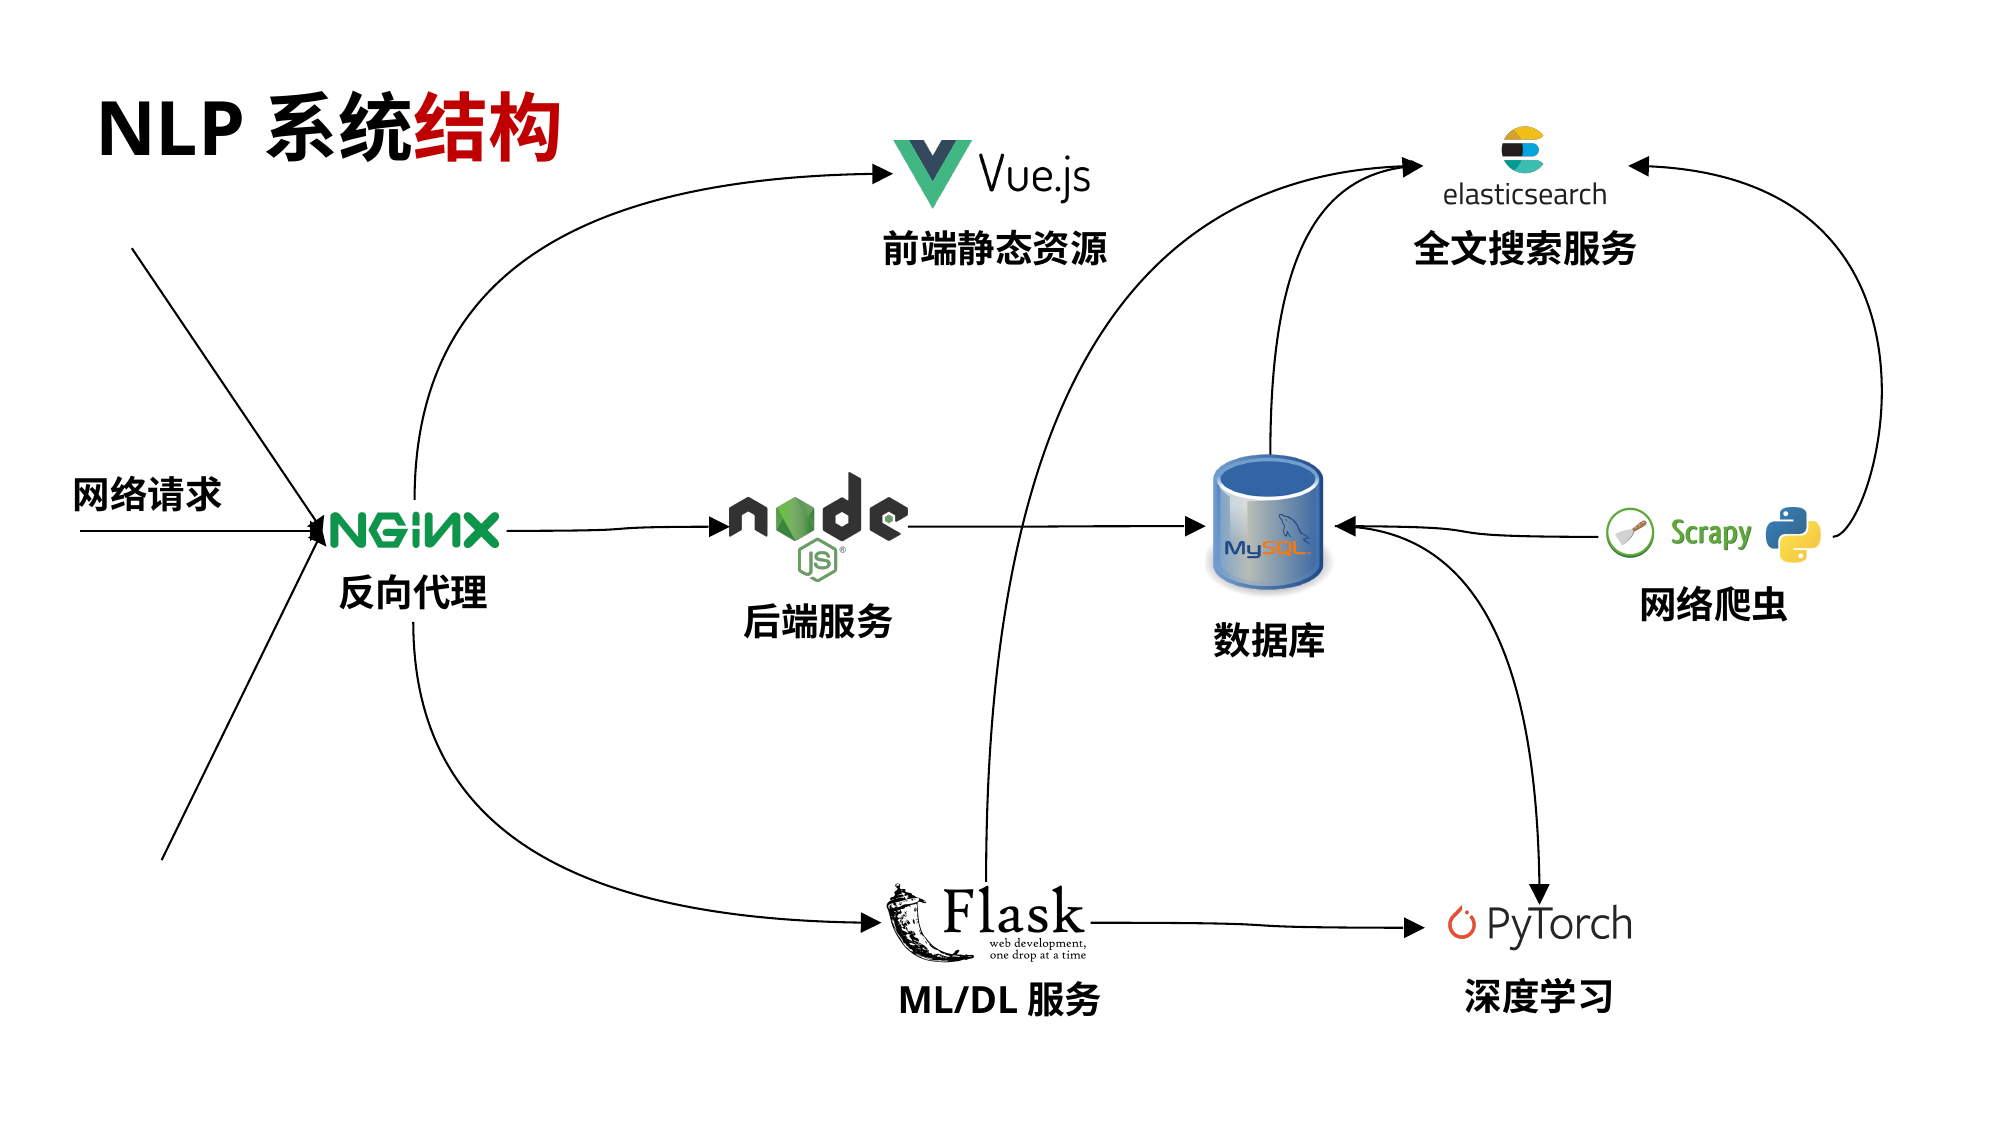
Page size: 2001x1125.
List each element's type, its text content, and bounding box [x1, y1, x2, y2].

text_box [846, 305, 1563, 743]
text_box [161, 530, 323, 860]
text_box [798, 472, 846, 652]
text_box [1598, 499, 1833, 635]
text_box 网络请求 [57, 464, 131, 524]
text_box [881, 881, 1113, 1030]
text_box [1202, 233, 1492, 305]
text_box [1424, 904, 1655, 1027]
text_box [1090, 922, 1425, 928]
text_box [497, 538, 798, 1007]
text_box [490, 97, 817, 577]
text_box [131, 248, 323, 531]
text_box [1334, 743, 1540, 905]
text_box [323, 499, 497, 623]
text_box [1563, 526, 1599, 537]
text_box NLP系统结构 [80, 73, 596, 178]
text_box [863, 139, 1127, 279]
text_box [1393, 112, 1658, 279]
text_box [1628, 165, 1833, 537]
